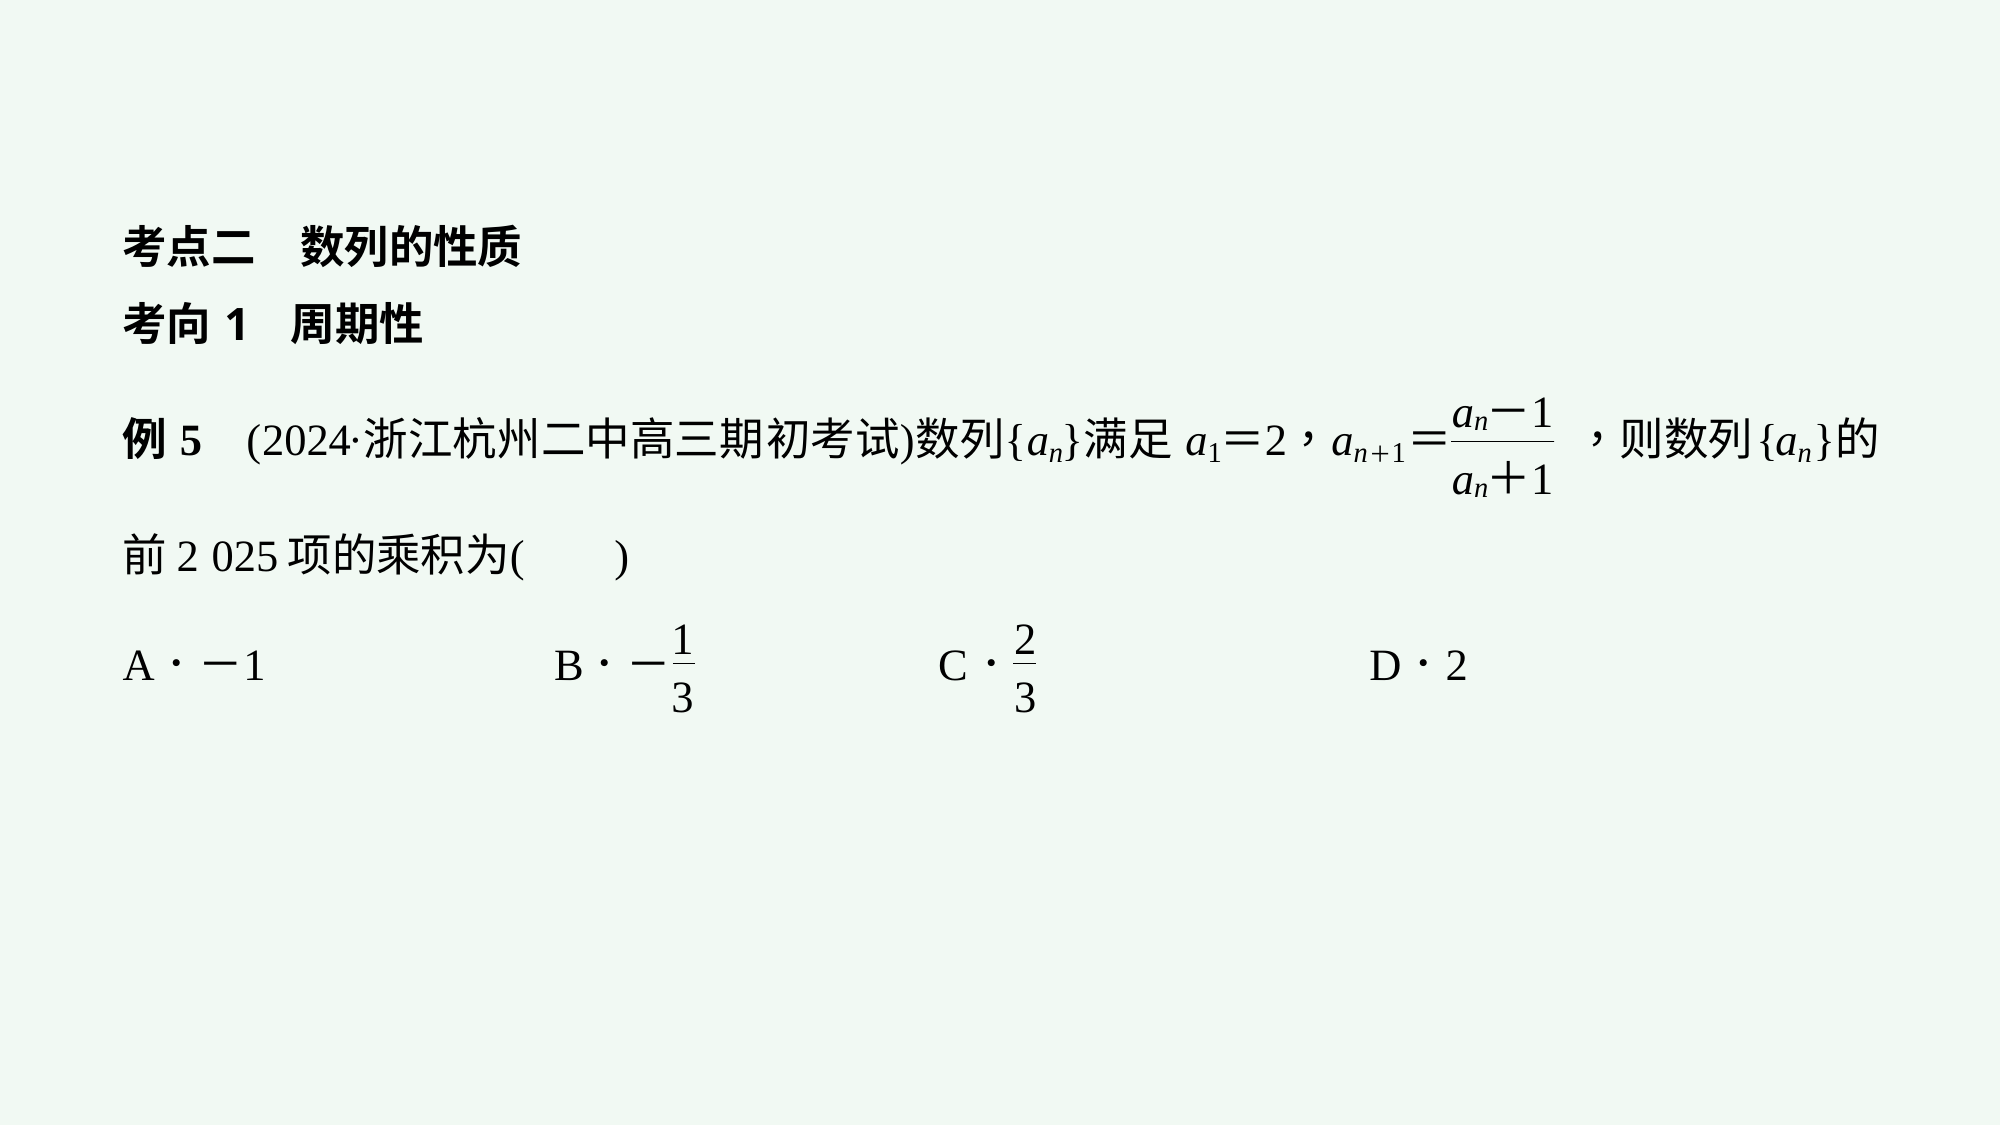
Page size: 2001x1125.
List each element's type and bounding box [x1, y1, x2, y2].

text_box [122, 196, 1881, 738]
